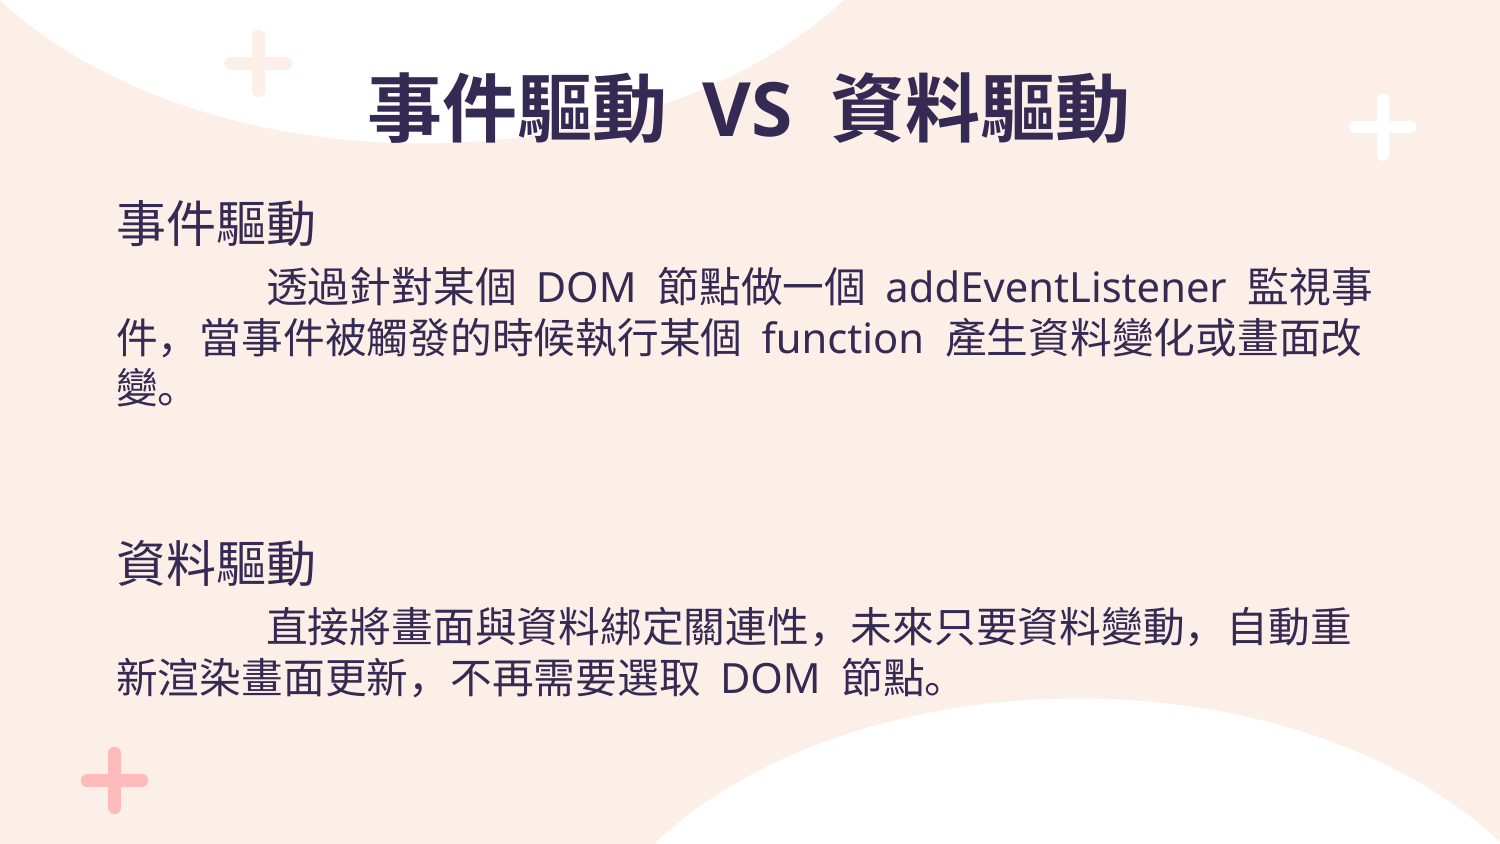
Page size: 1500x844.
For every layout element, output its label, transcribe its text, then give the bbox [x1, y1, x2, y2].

list 事件驅動 透過針對某個 DOM 節點做一個 addEventListener 監視事件，當事件被觸發的時候執行某個 function 產生資料變化或畫面改變。 資料驅動 直接將畫面與資料綁定關連性，未來只要資料變動，自動重新渲染畫面更新，不再需要選取 DOM 節點。 [116, 163, 1382, 774]
title 事件驅動 VS 資料驅動 [115, 67, 1383, 163]
